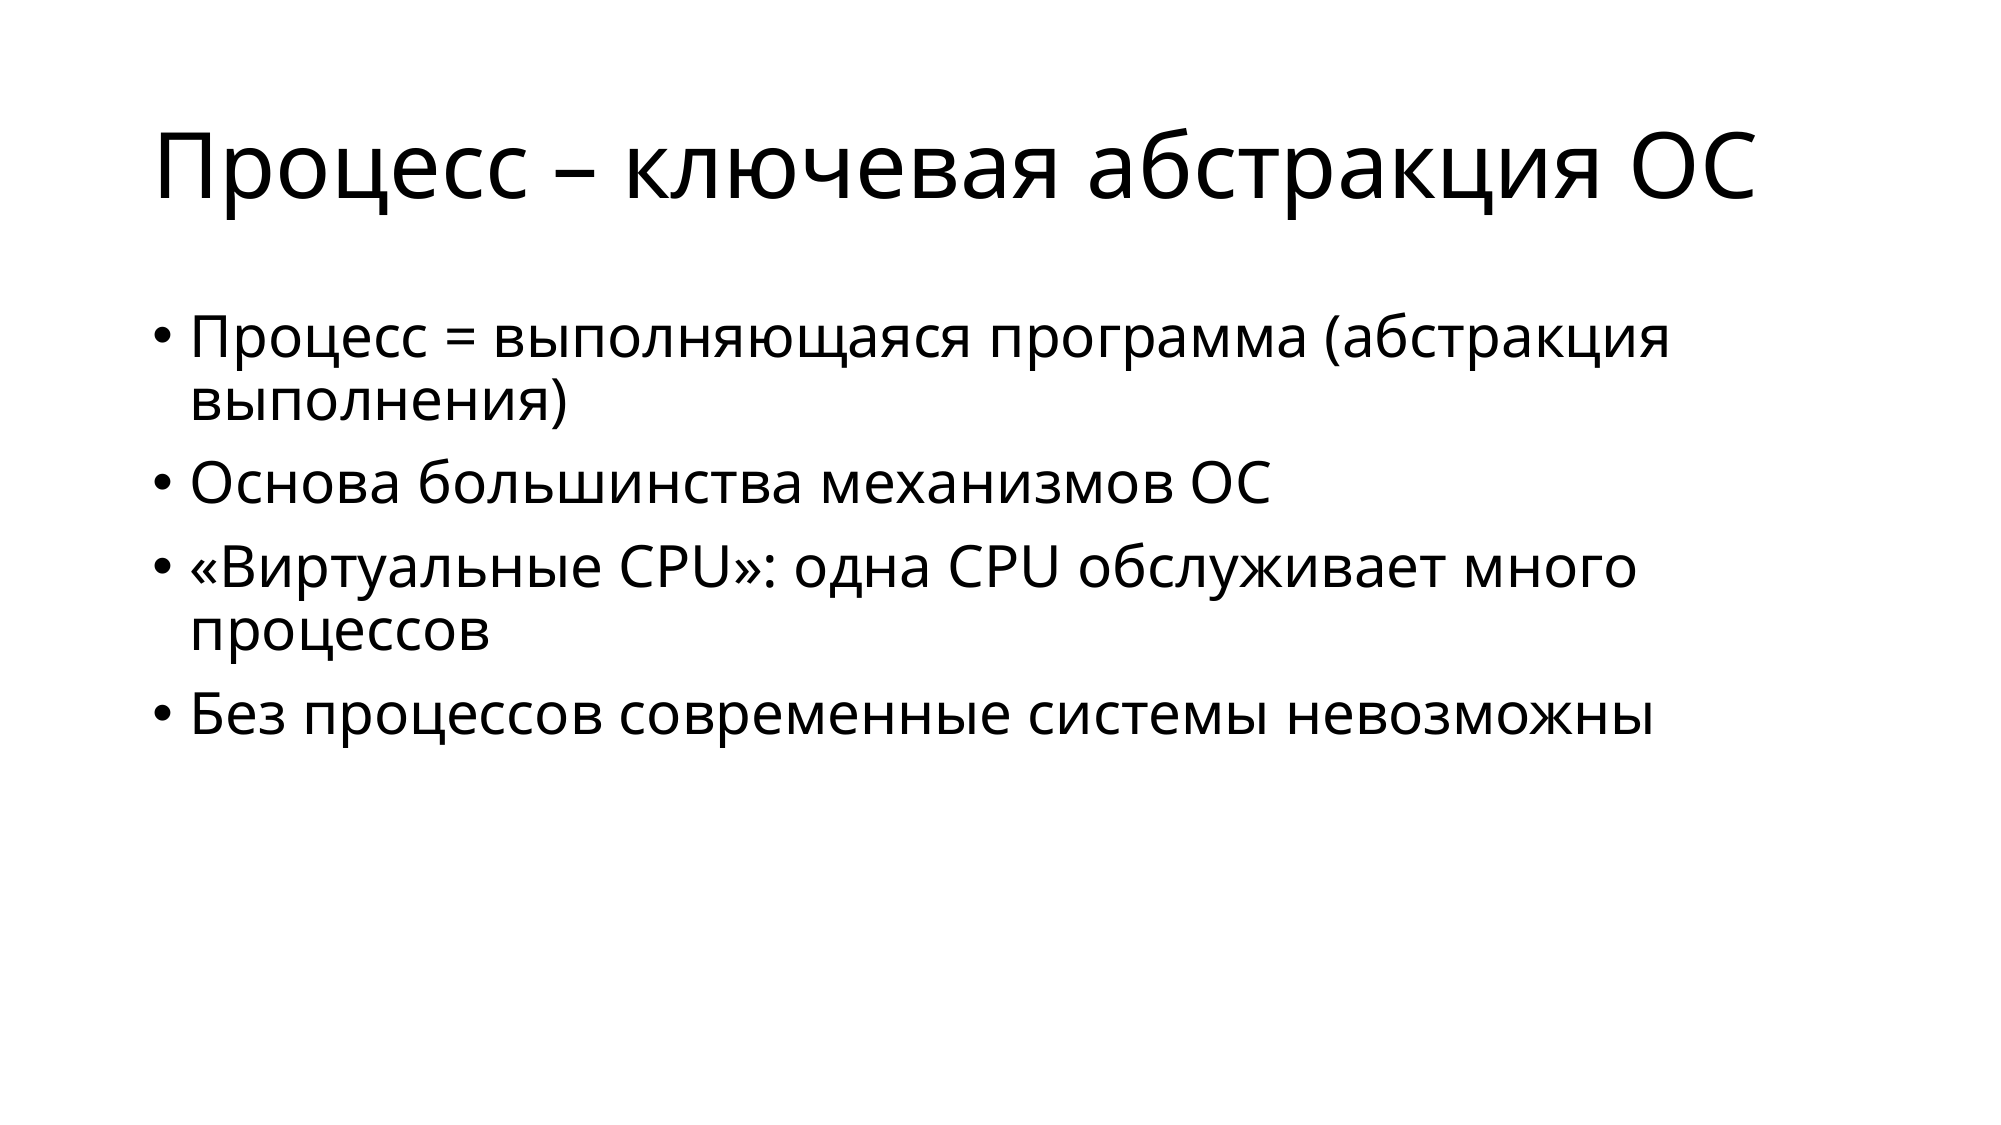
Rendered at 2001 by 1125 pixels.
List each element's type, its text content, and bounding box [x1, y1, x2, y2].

title Процесс – ключевая абстракция ОС [137, 59, 1863, 278]
list Процесс = выполняющаяся программа (абстракция выполнения) Основа большинства механизмов ОС «Виртуальные CPU»: одна CPU обслуживает много процессов Без процессов современные системы невозможны [137, 299, 1863, 1014]
